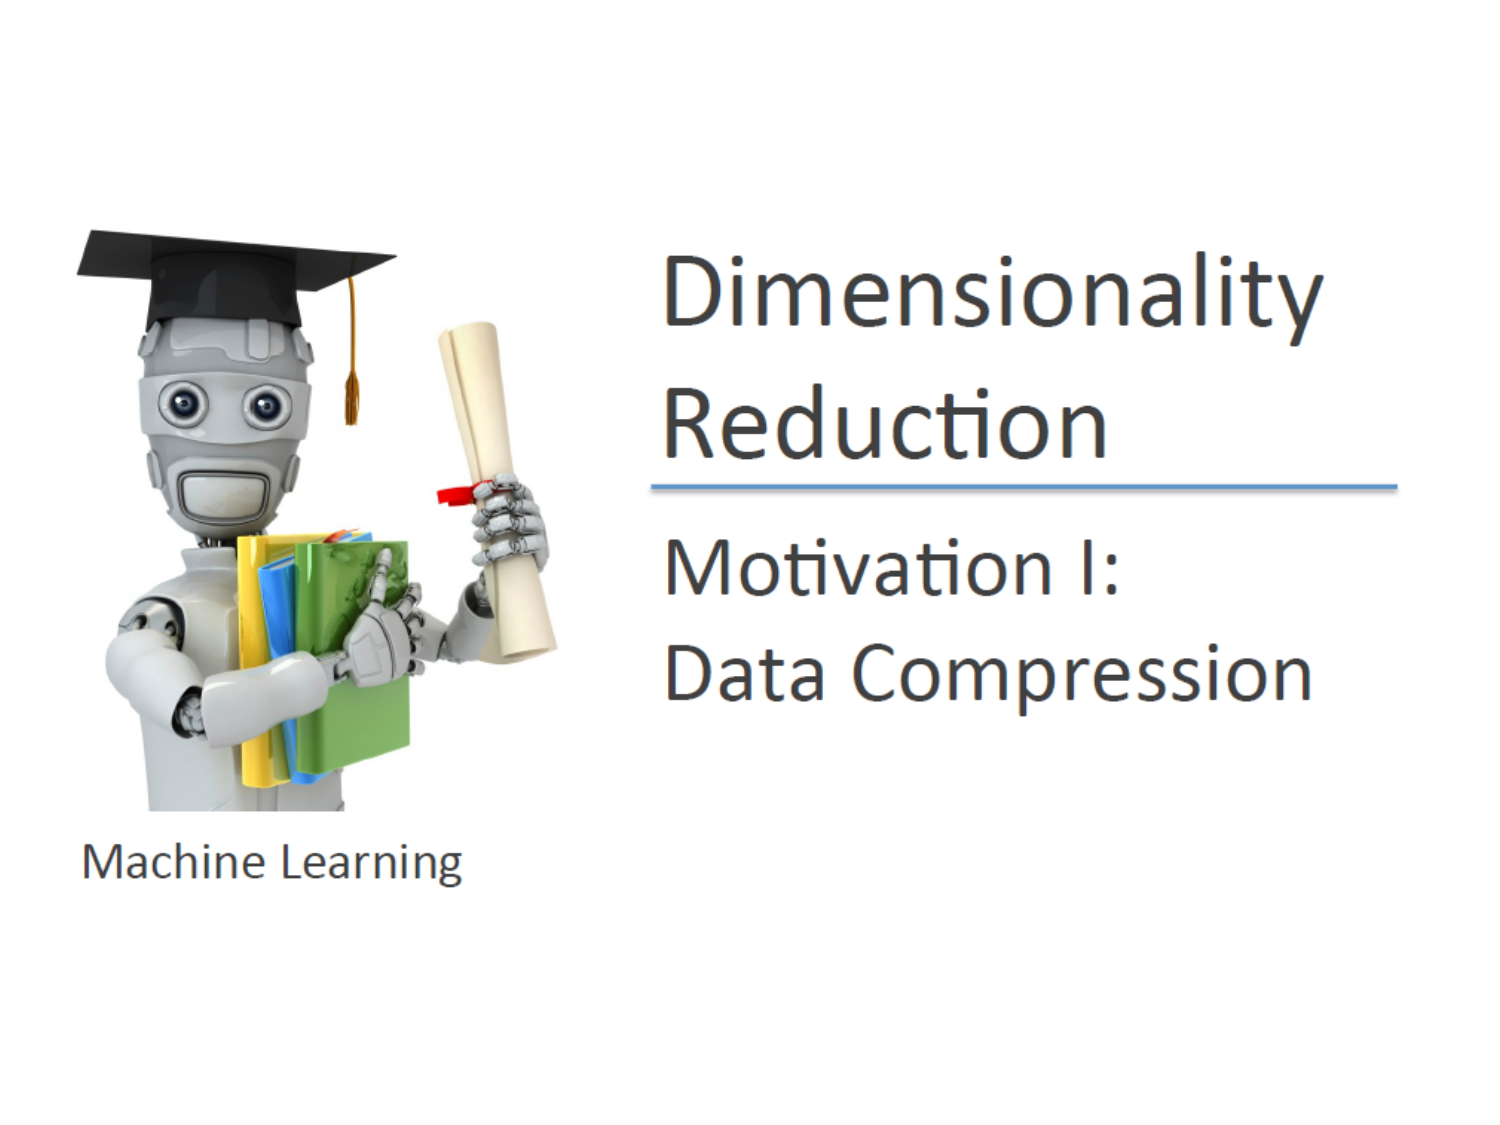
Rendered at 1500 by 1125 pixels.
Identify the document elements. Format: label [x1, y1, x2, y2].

picture [0, 145, 1435, 938]
